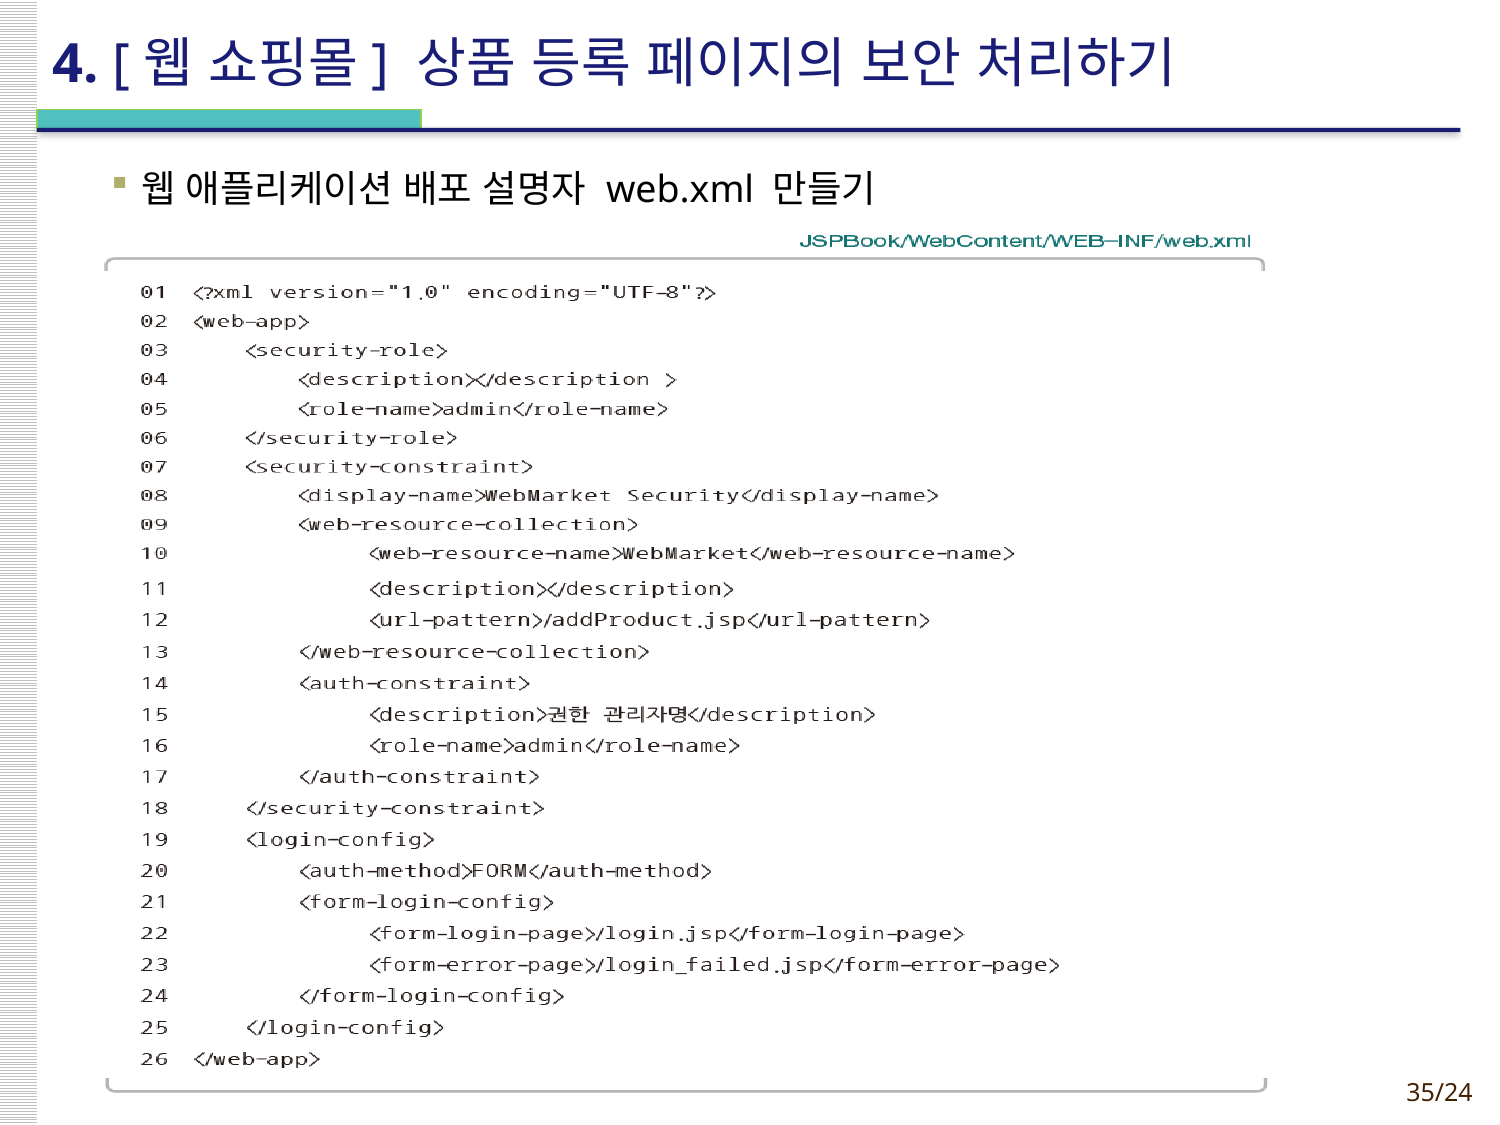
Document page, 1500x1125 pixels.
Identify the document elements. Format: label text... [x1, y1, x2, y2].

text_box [85, 219, 1278, 1100]
list 웹 애플리케이션 배포 설명자 web.xml 만들기 [37, 152, 1463, 1091]
title 4. [웹 쇼핑몰] 상품 등록 페이지의 보안 처리하기 [37, 13, 1278, 109]
